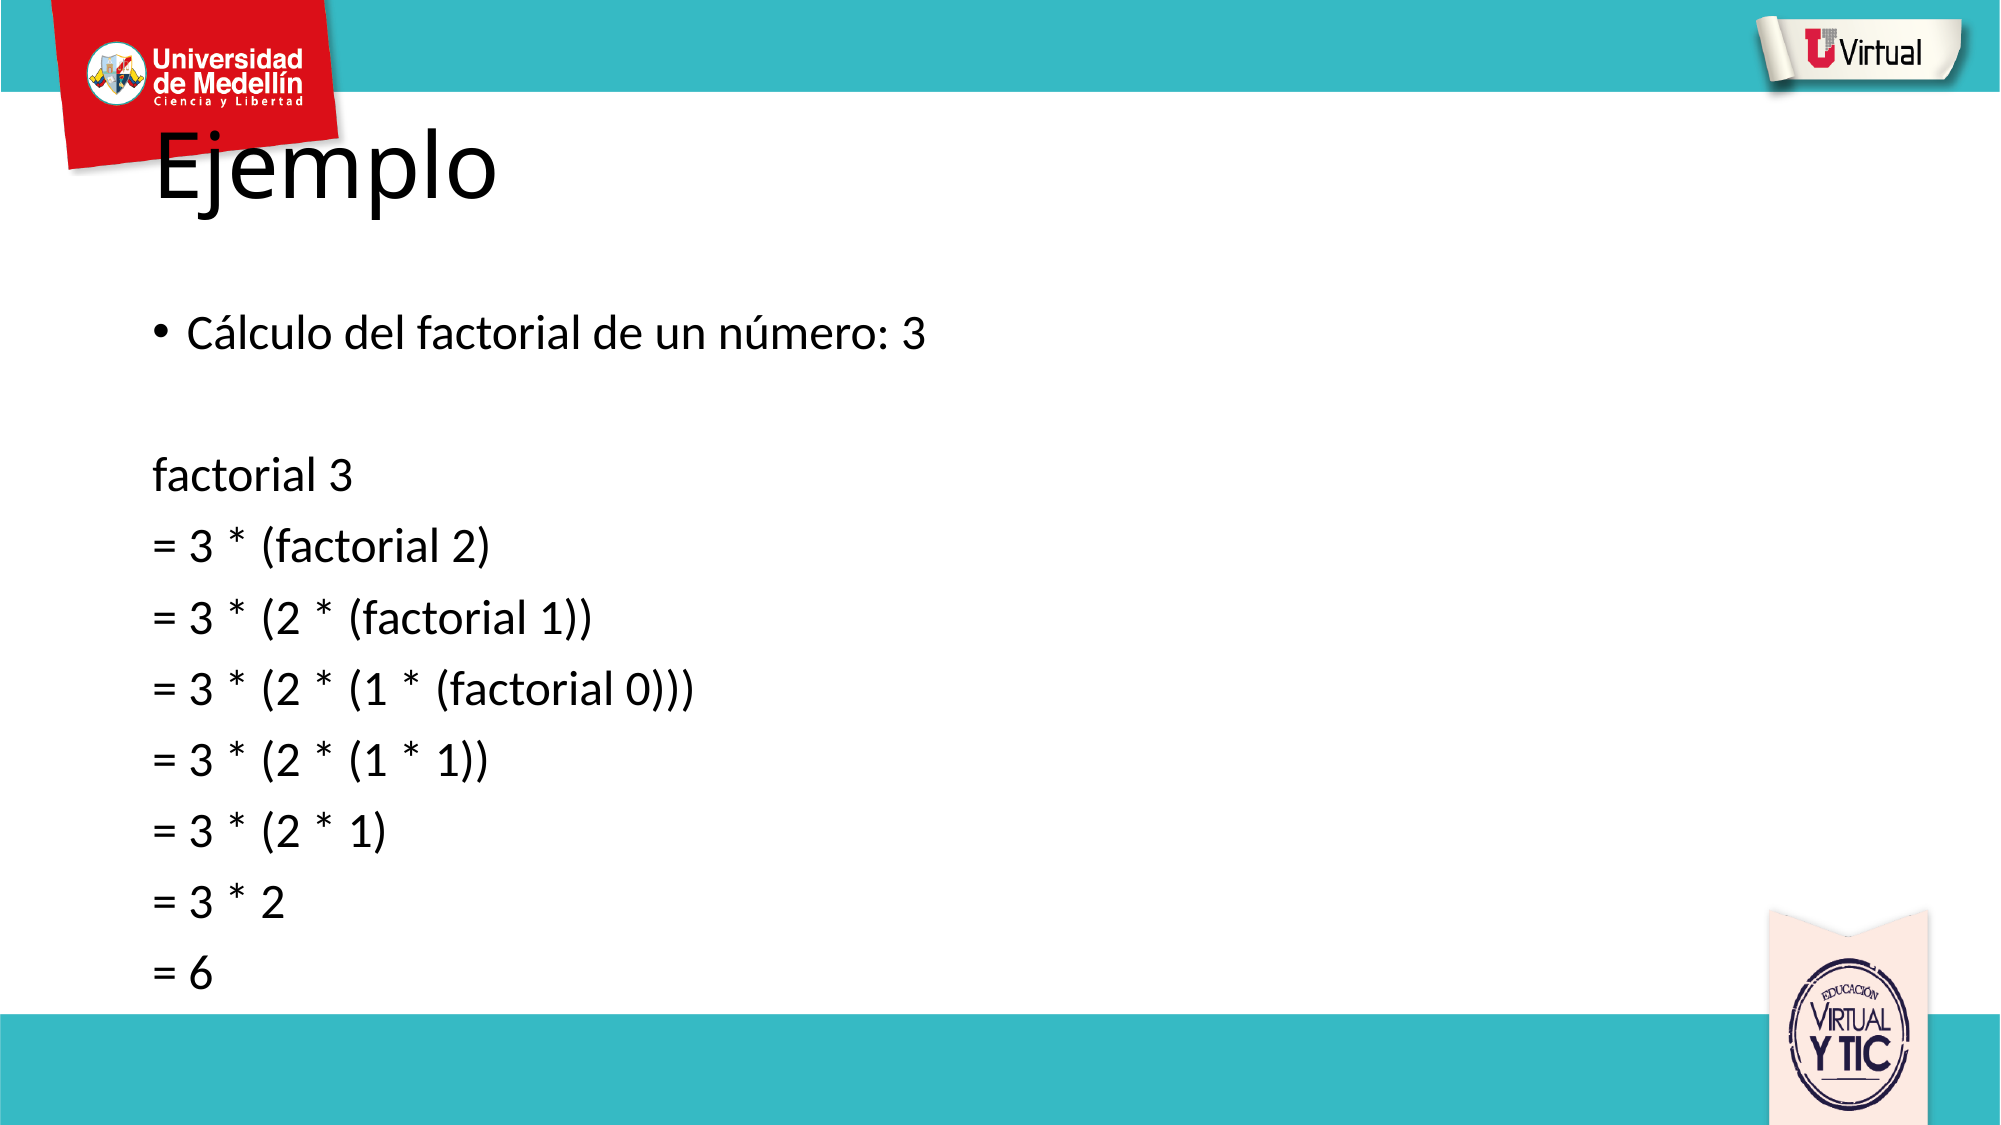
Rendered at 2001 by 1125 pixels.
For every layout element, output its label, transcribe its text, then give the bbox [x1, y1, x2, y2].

picture [0, 895, 2000, 1125]
picture [0, 0, 2000, 188]
title Ejemplo [137, 59, 1863, 278]
list Cálculo del factorial de un número: 3 factorial 3 = 3 * (factorial 2) = 3 * (2 * (factorial 1)) = 3 * (2 * (1 * (factorial 0))) = 3 * (2 * (1 * 1)) = 3 * (2 * 1) = 3 * 2 = 6 [137, 299, 1863, 1014]
